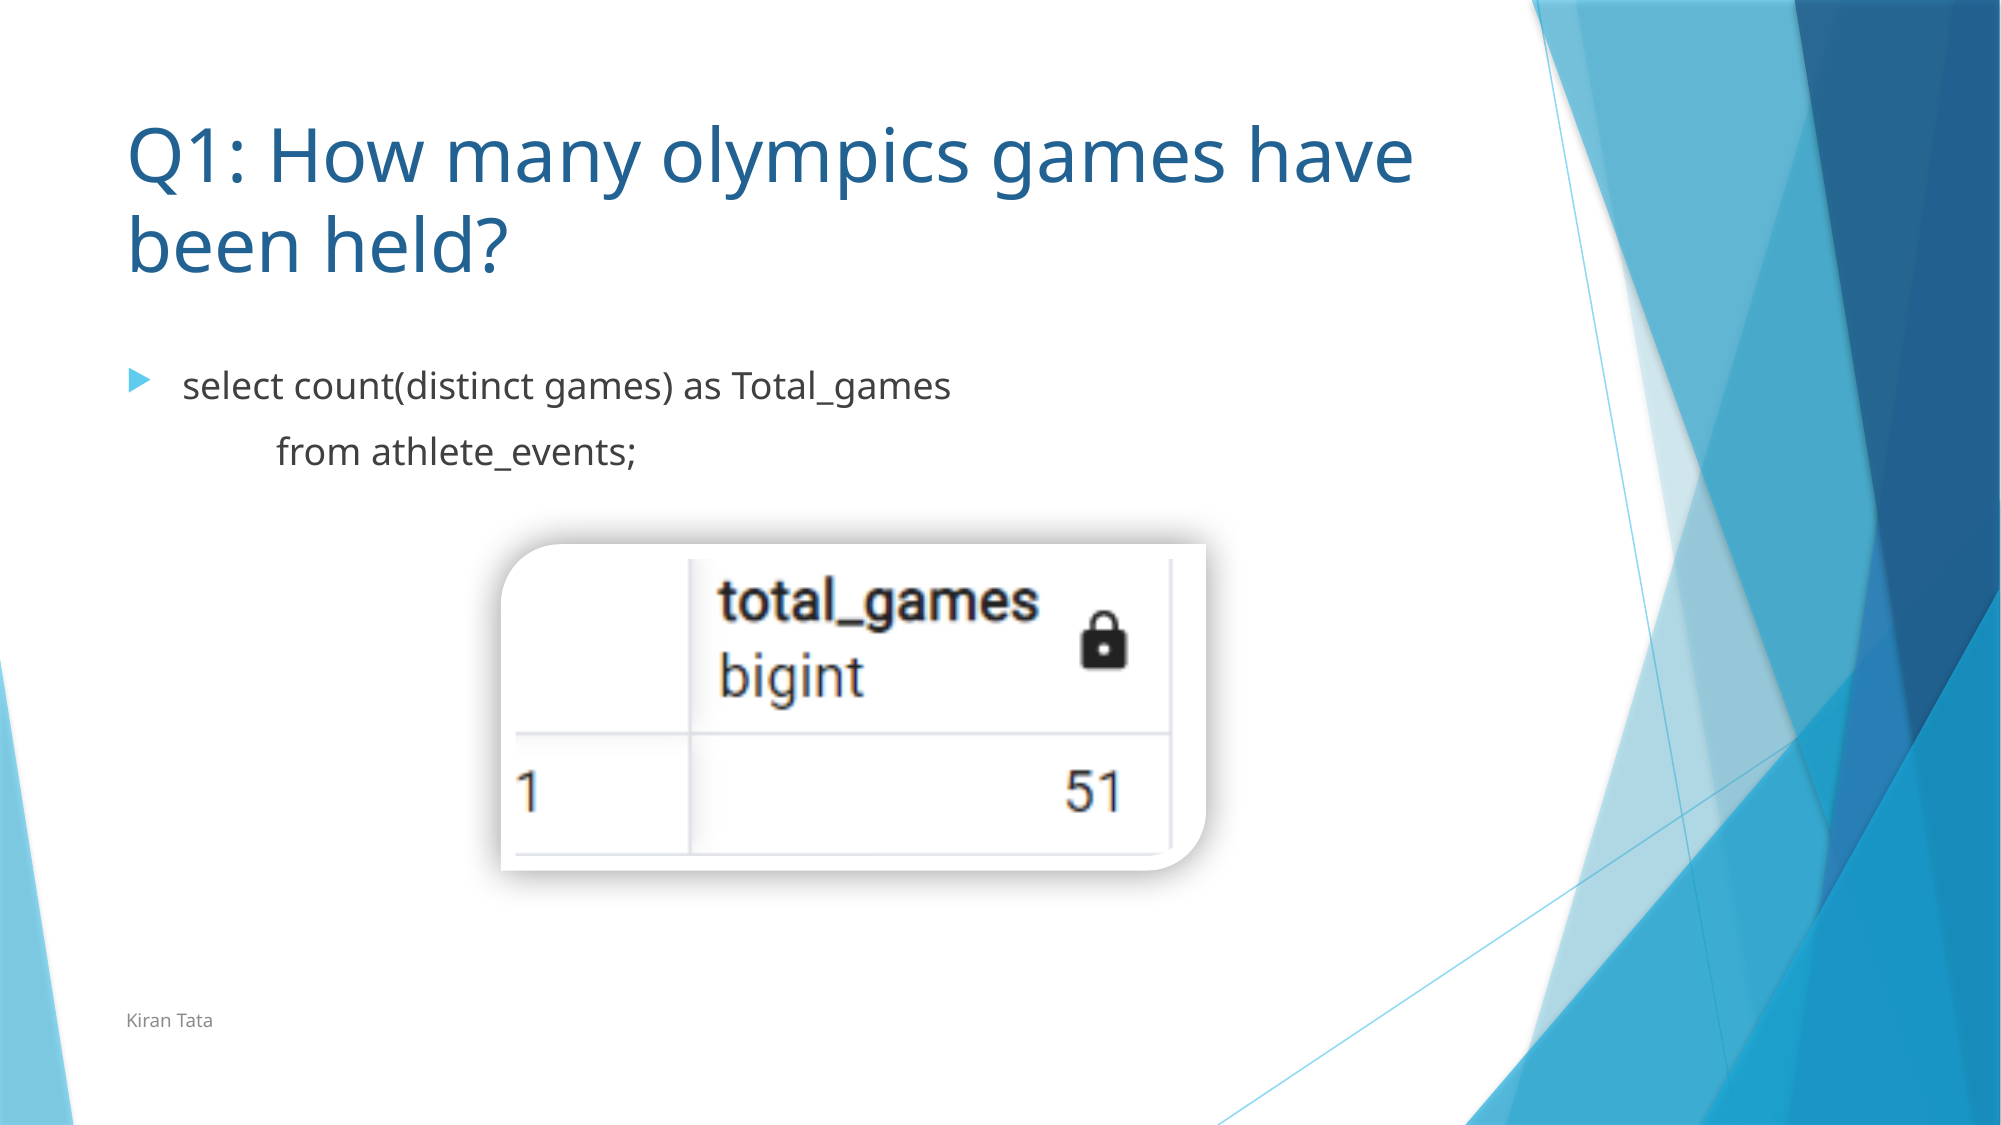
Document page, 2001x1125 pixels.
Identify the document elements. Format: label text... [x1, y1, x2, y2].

footer Kiran Tata [111, 991, 1145, 1051]
picture [507, 550, 1200, 864]
title Q1: How many olympics games have been held? [111, 99, 1522, 317]
list select count(distinct games) as Total_games from athlete_events; [111, 354, 1522, 992]
